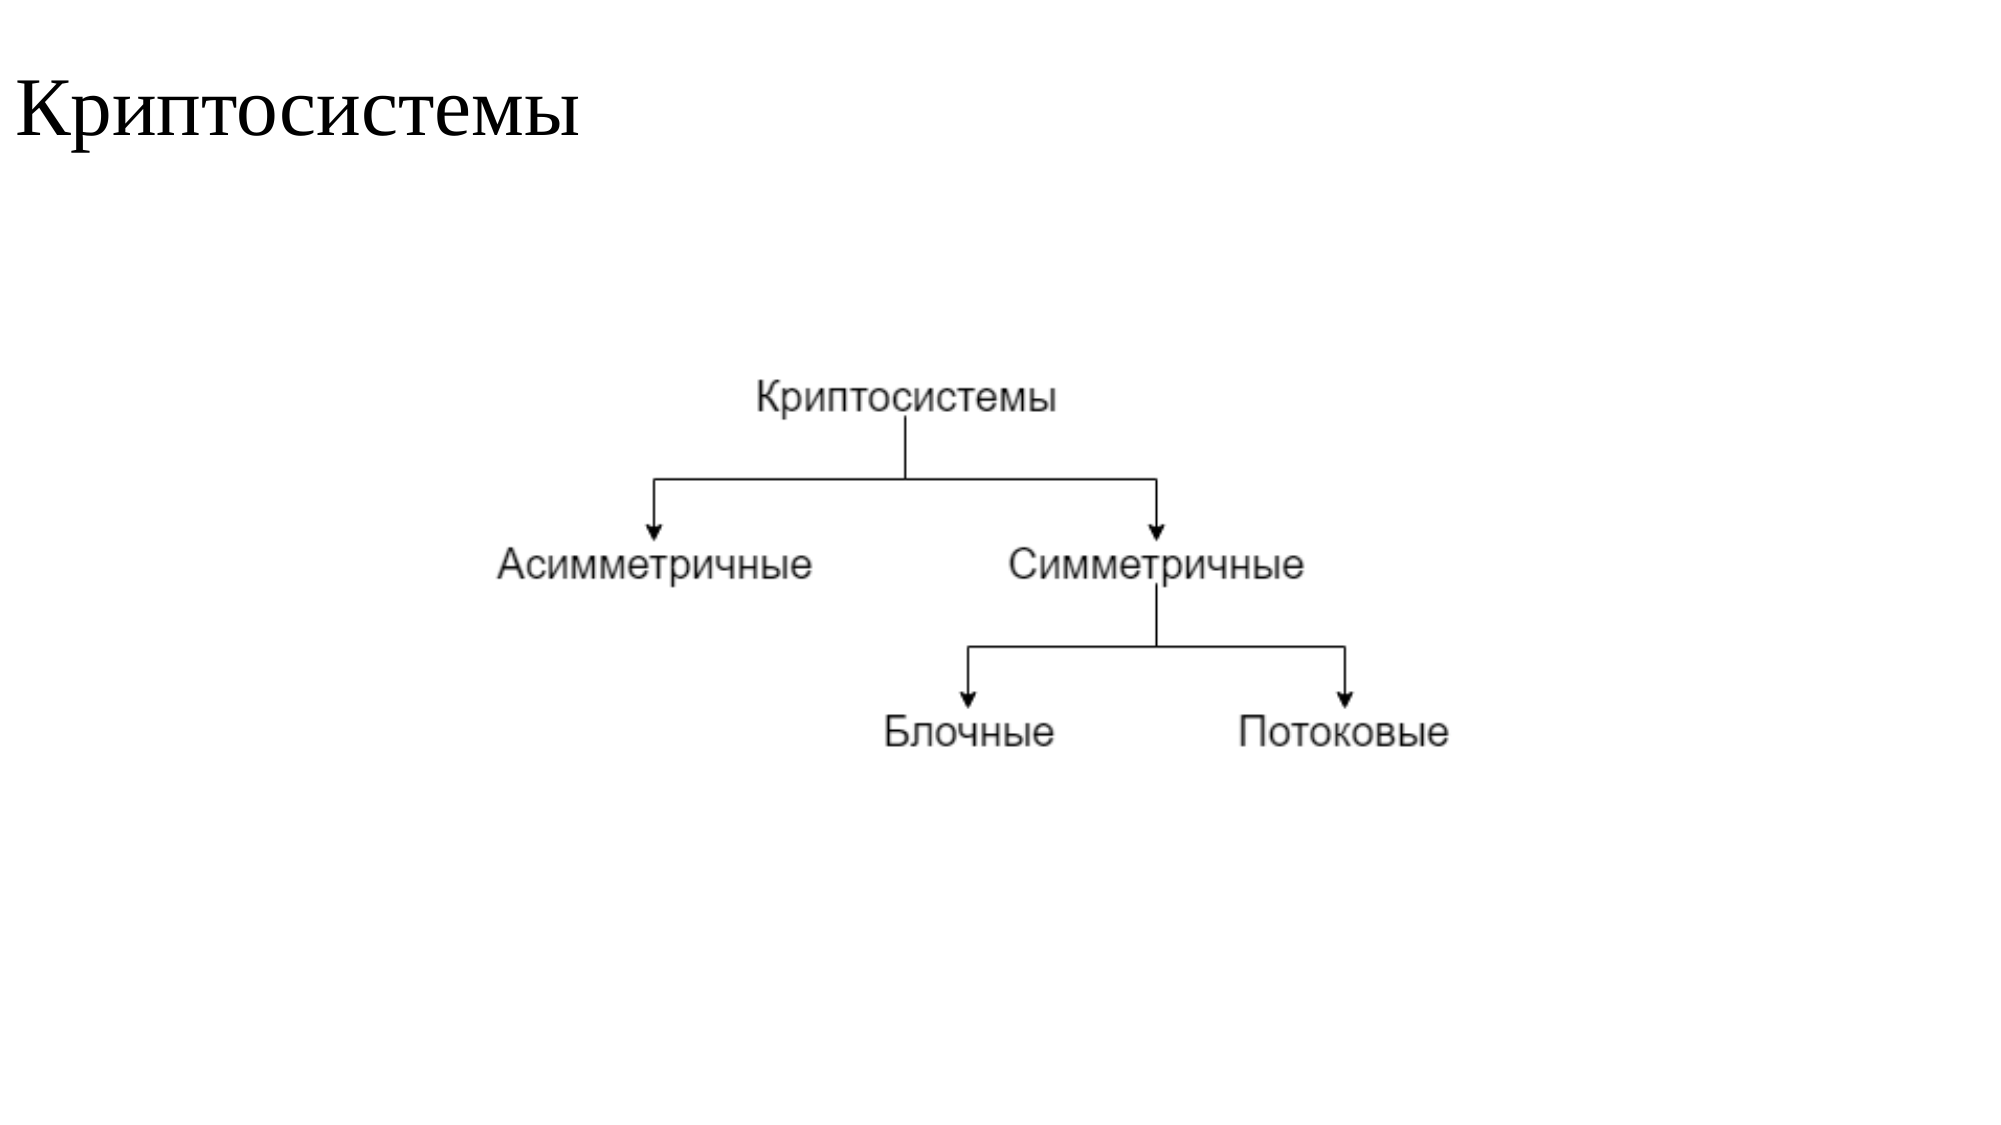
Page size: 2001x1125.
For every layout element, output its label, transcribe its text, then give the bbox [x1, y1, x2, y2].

title Криптосистемы [0, 0, 2000, 218]
picture [486, 372, 1514, 753]
